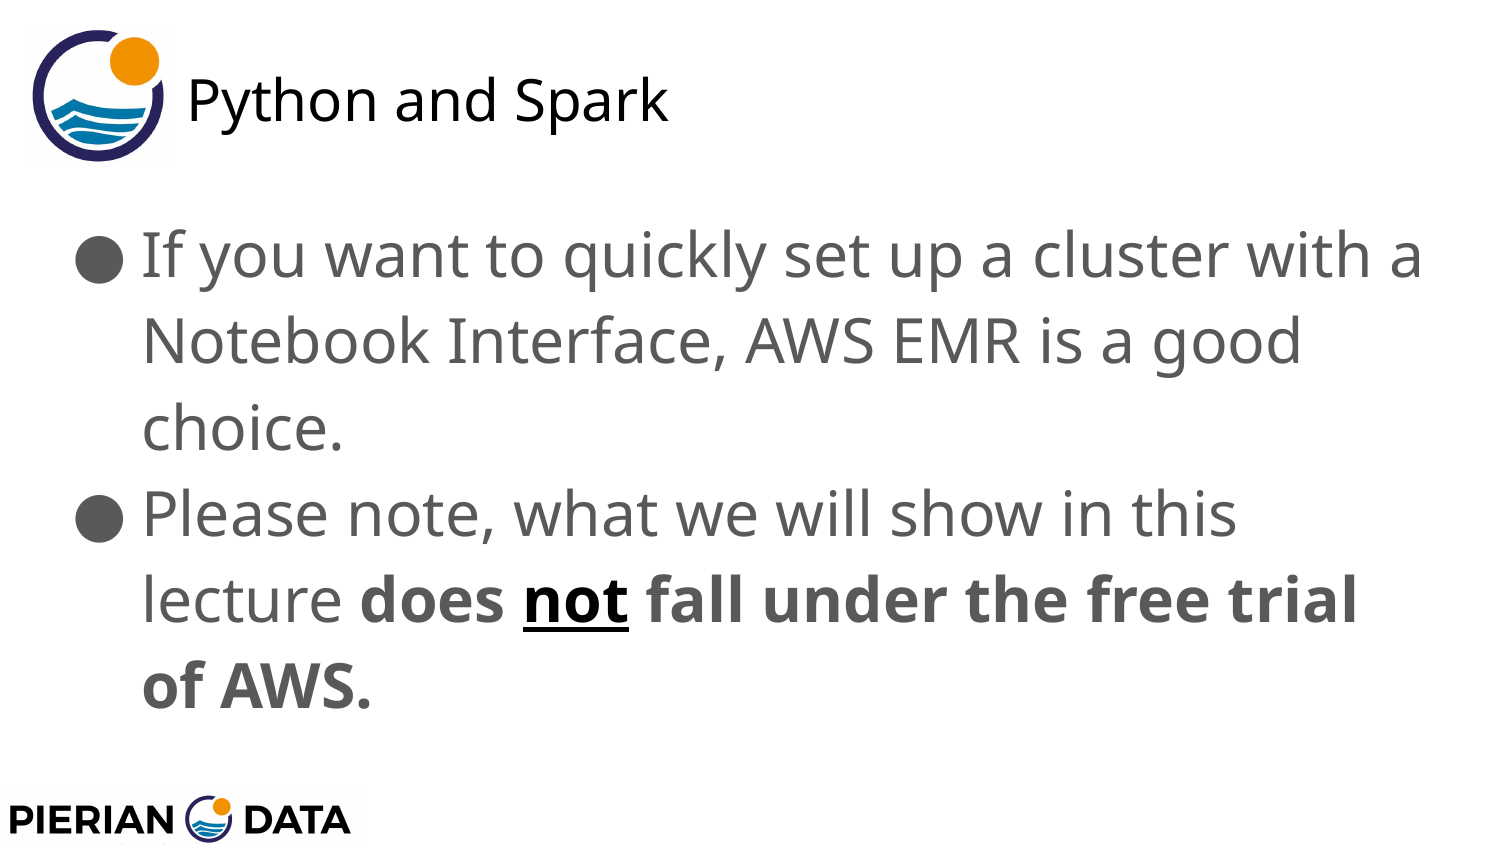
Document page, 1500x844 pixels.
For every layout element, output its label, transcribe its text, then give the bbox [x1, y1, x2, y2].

picture [0, 787, 368, 844]
title Python and Spark [176, 48, 1449, 143]
picture [24, 24, 172, 167]
list If you want to quickly set up a cluster with a Notebook Interface, AWS EMR is a good choice. Please note, what we will show in this lecture does not fall under the free trial of AWS. [51, 189, 1449, 750]
